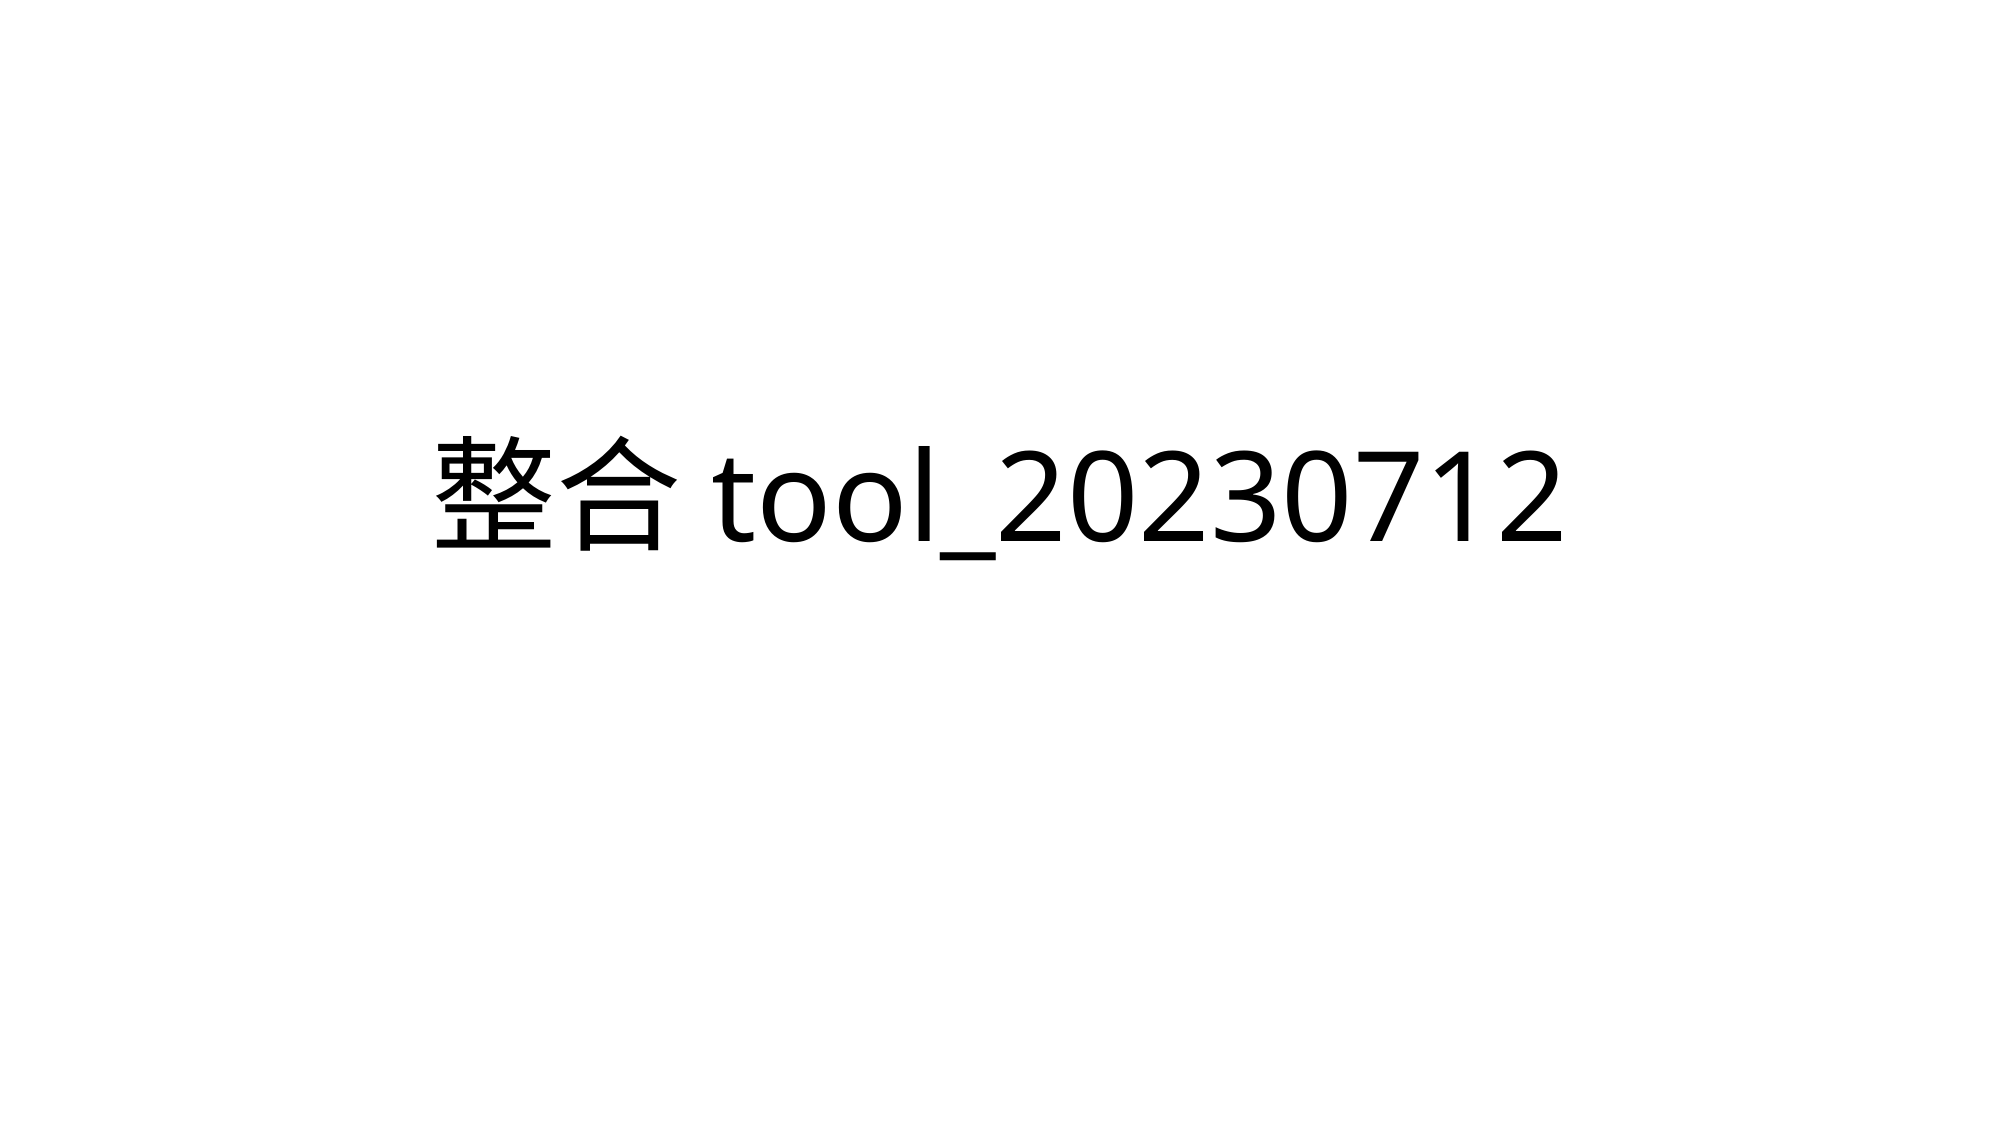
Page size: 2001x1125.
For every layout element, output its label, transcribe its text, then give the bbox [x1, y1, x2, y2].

title 整合tool_20230712 [249, 184, 1750, 576]
